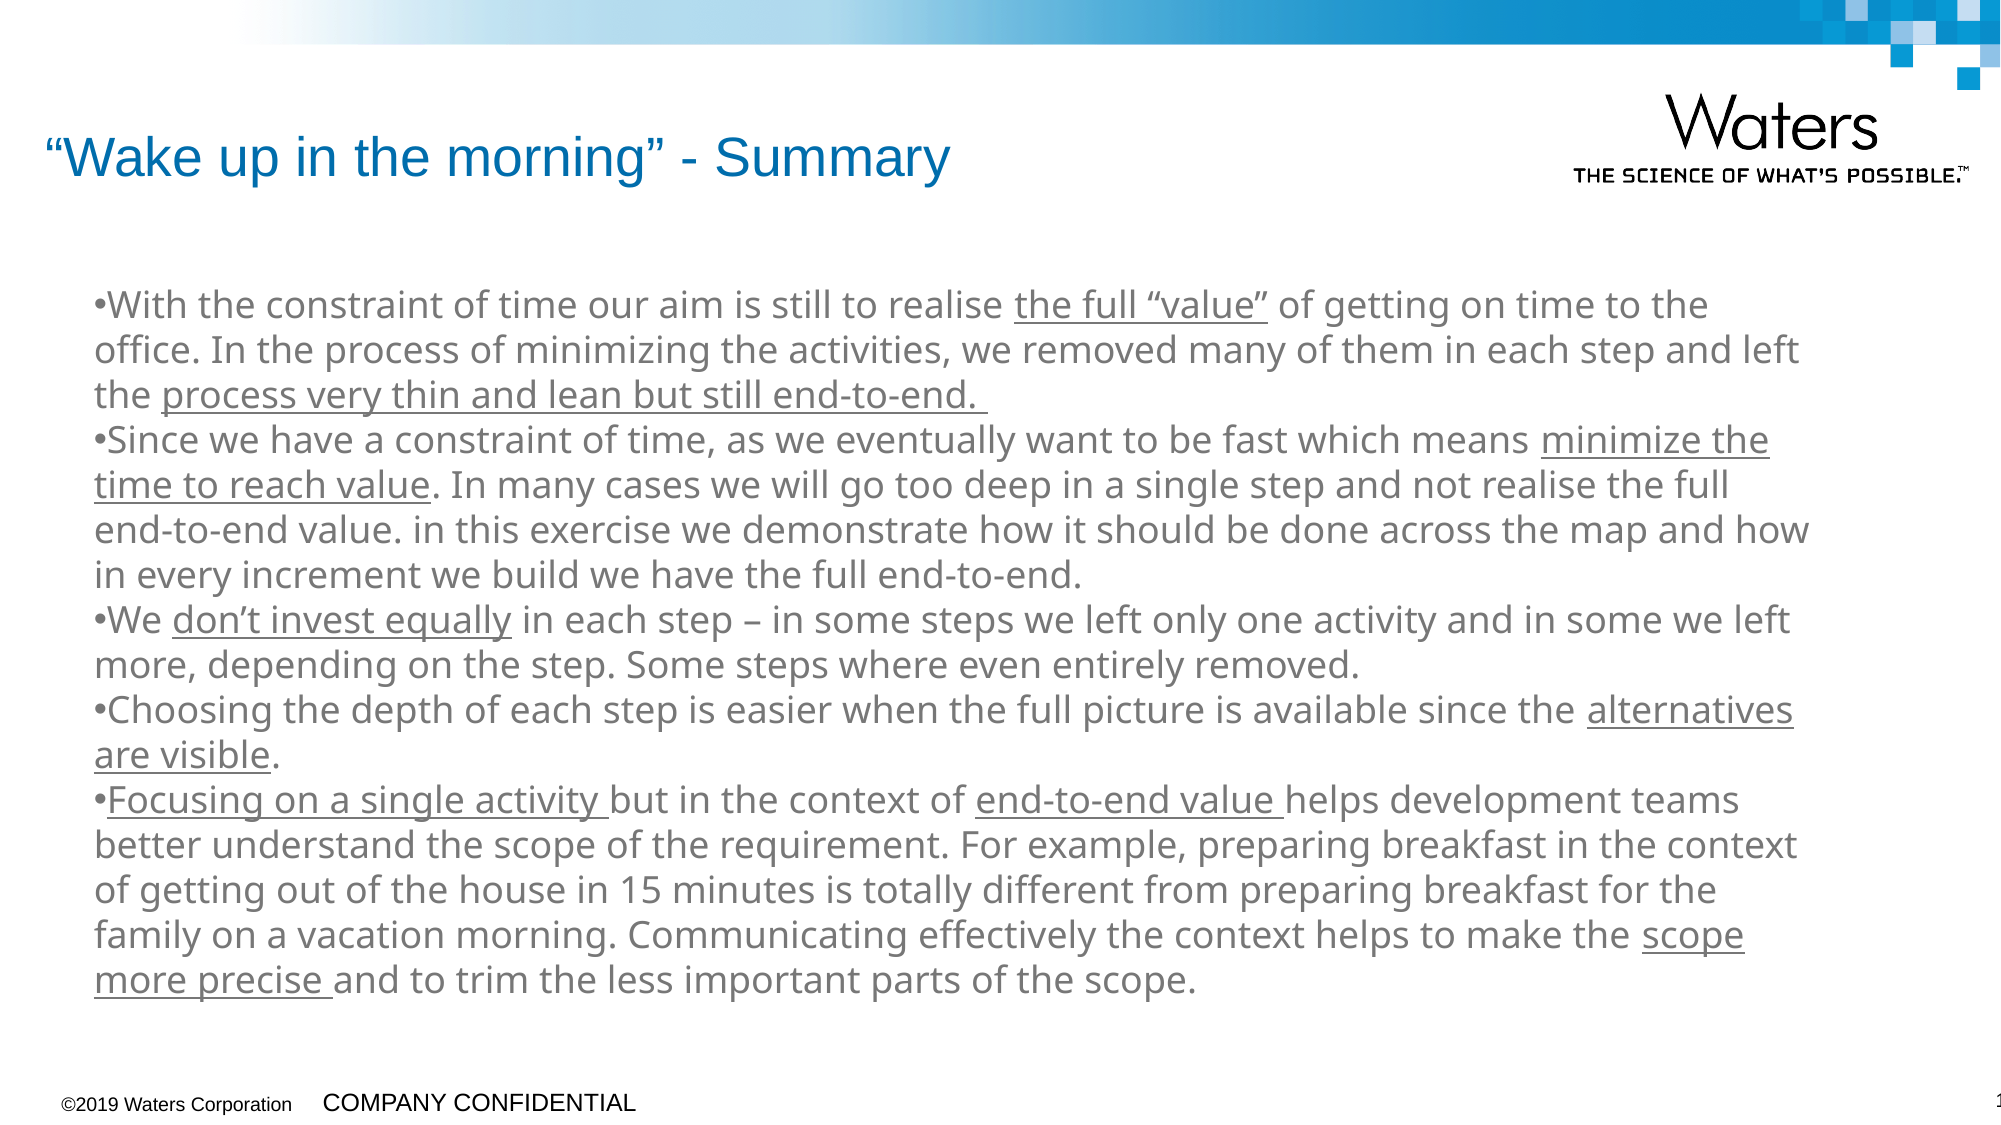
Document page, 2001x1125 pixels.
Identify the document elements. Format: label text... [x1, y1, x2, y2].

title “Wake up in the morning” - Summary [30, 30, 1481, 196]
text_box With the constraint of time our aim is still to realise the full “value” of getting on time to the office. In the process of minimizing the activities, we removed many of them in each step and left the process very thin and lean but still end-to-end. Since we have a constraint of time, as we eventually want to be fast which means minimize the time to reach value. In many cases we will go too deep in a single step and not realise the full end-to-end value. in this exercise we demonstrate how it should be done across the map and how in every increment we build we have the full end-to-end. We don’t invest equally in each step – in some steps we left only one activity and in some we left more, depending on the step. Some steps where even entirely removed. Choosing the depth of each step is easier when the full picture is available since the alternatives are visible. Focusing on a single activity but in the context of end-to-end value helps development teams better understand the scope of the requirement. For example, preparing breakfast in the context of getting out of the house in 15 minutes is totally different from preparing breakfast for the family on a vacation morning. Communicating effectively the context helps to make the scope more precise and to trim the less important parts of the scope. [78, 273, 1827, 1009]
picture [1846, 0, 1867, 20]
picture [221, 0, 2001, 90]
picture [1958, 0, 1979, 20]
picture [1573, 92, 1969, 183]
